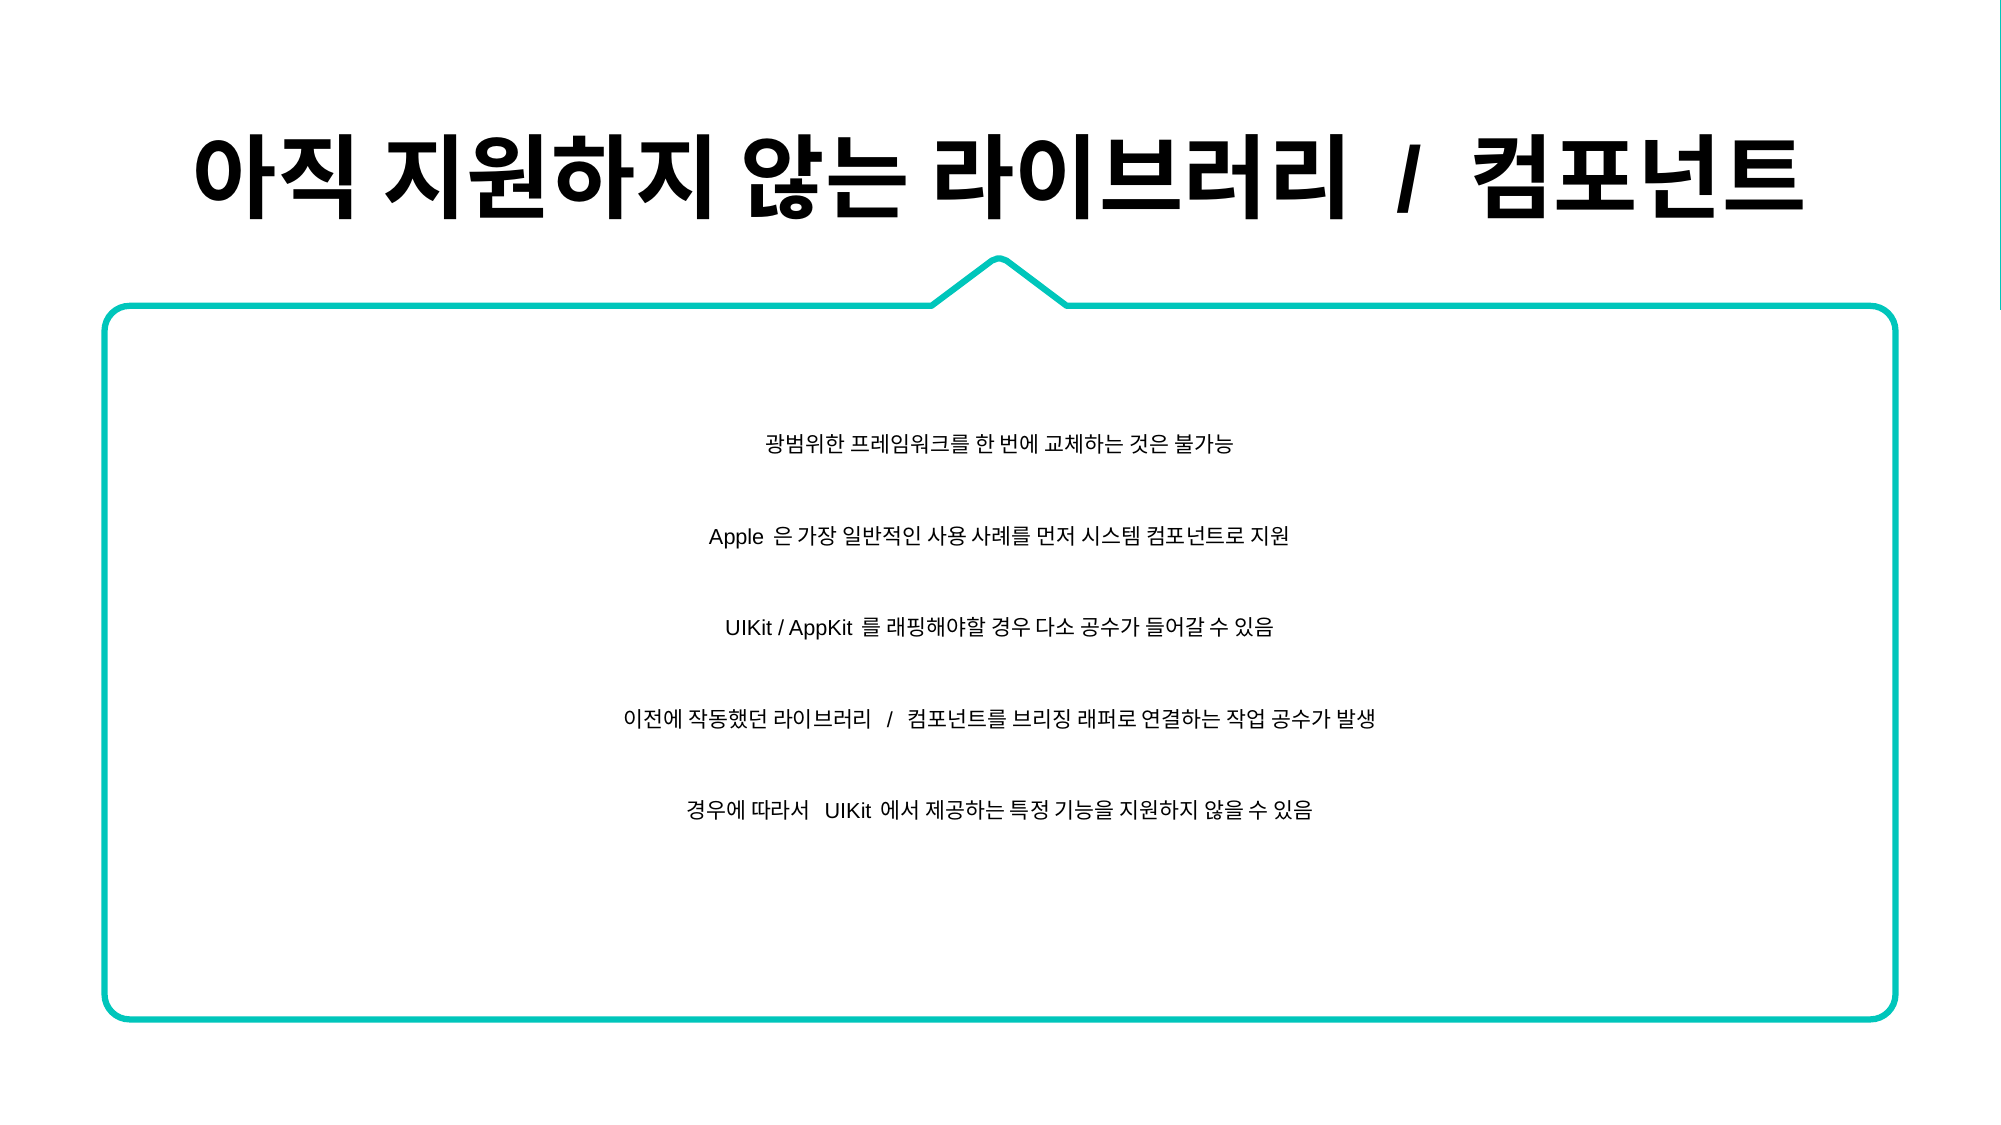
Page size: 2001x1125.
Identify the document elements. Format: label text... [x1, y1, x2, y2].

text_box 아직 지원하지 않는 라이브러리 / 컴포넌트 [185, 112, 1815, 237]
text_box [0, 0, 2000, 1125]
text_box 광범위한 프레임워크를 한 번에 교체하는 것은 불가능 Apple은 가장 일반적인 사용 사례를 먼저 시스템 컴포넌트로 지원 UIKit / AppKit를 래핑해야할 경우 다소 공수가 들어갈 수 있음 이전에 작동했던 라이브러리 / 컴포넌트를 브리징 래퍼로 연결하는 작업 공수가 발생 경우에 따라서 UIKit에서 제공하는 특정 기능을 지원하지 않을 수 있음 [616, 423, 1384, 896]
text_box [104, 258, 1896, 1020]
